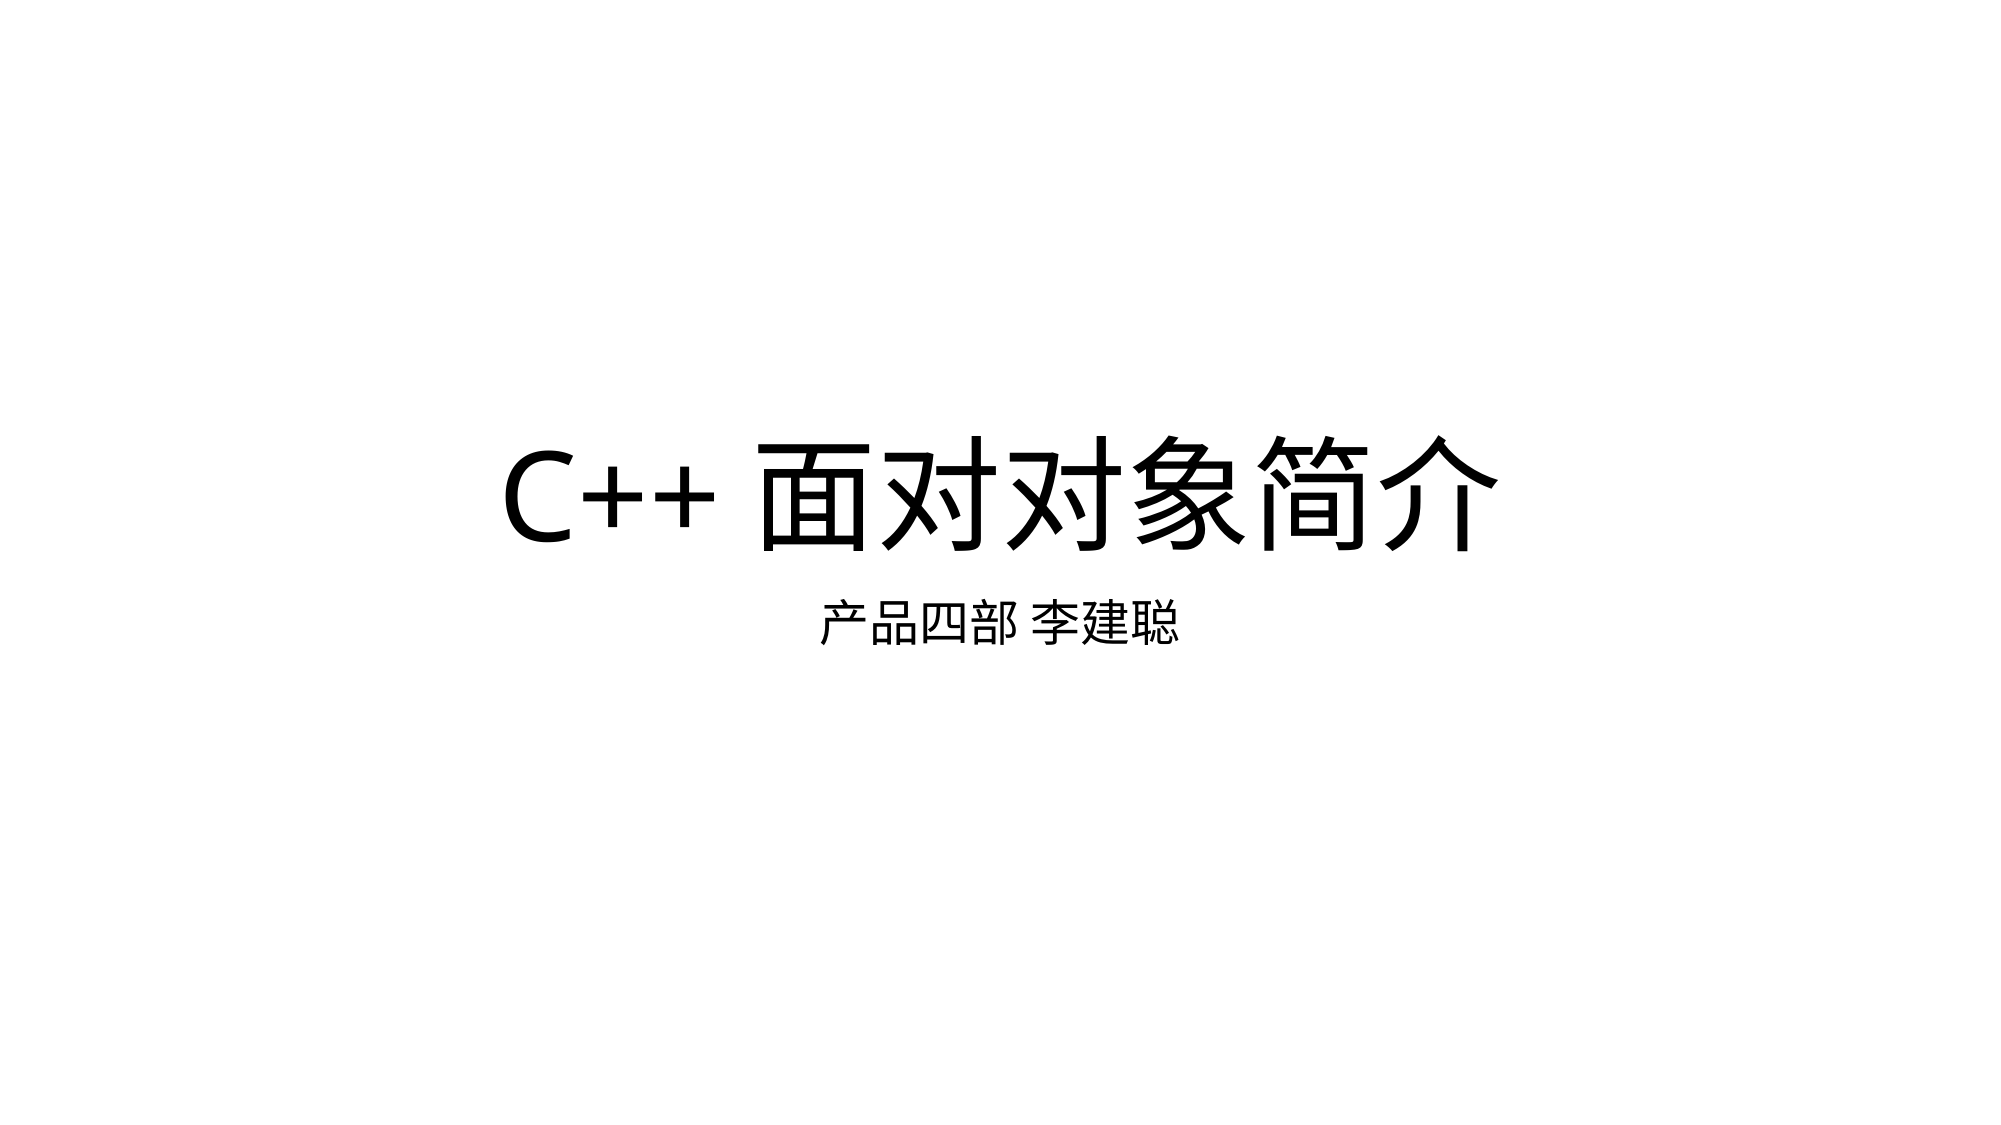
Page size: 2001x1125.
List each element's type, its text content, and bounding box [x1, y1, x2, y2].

subtitle 产品四部 李建聪 [249, 590, 1750, 863]
title C++面对对象简介 [249, 184, 1750, 576]
